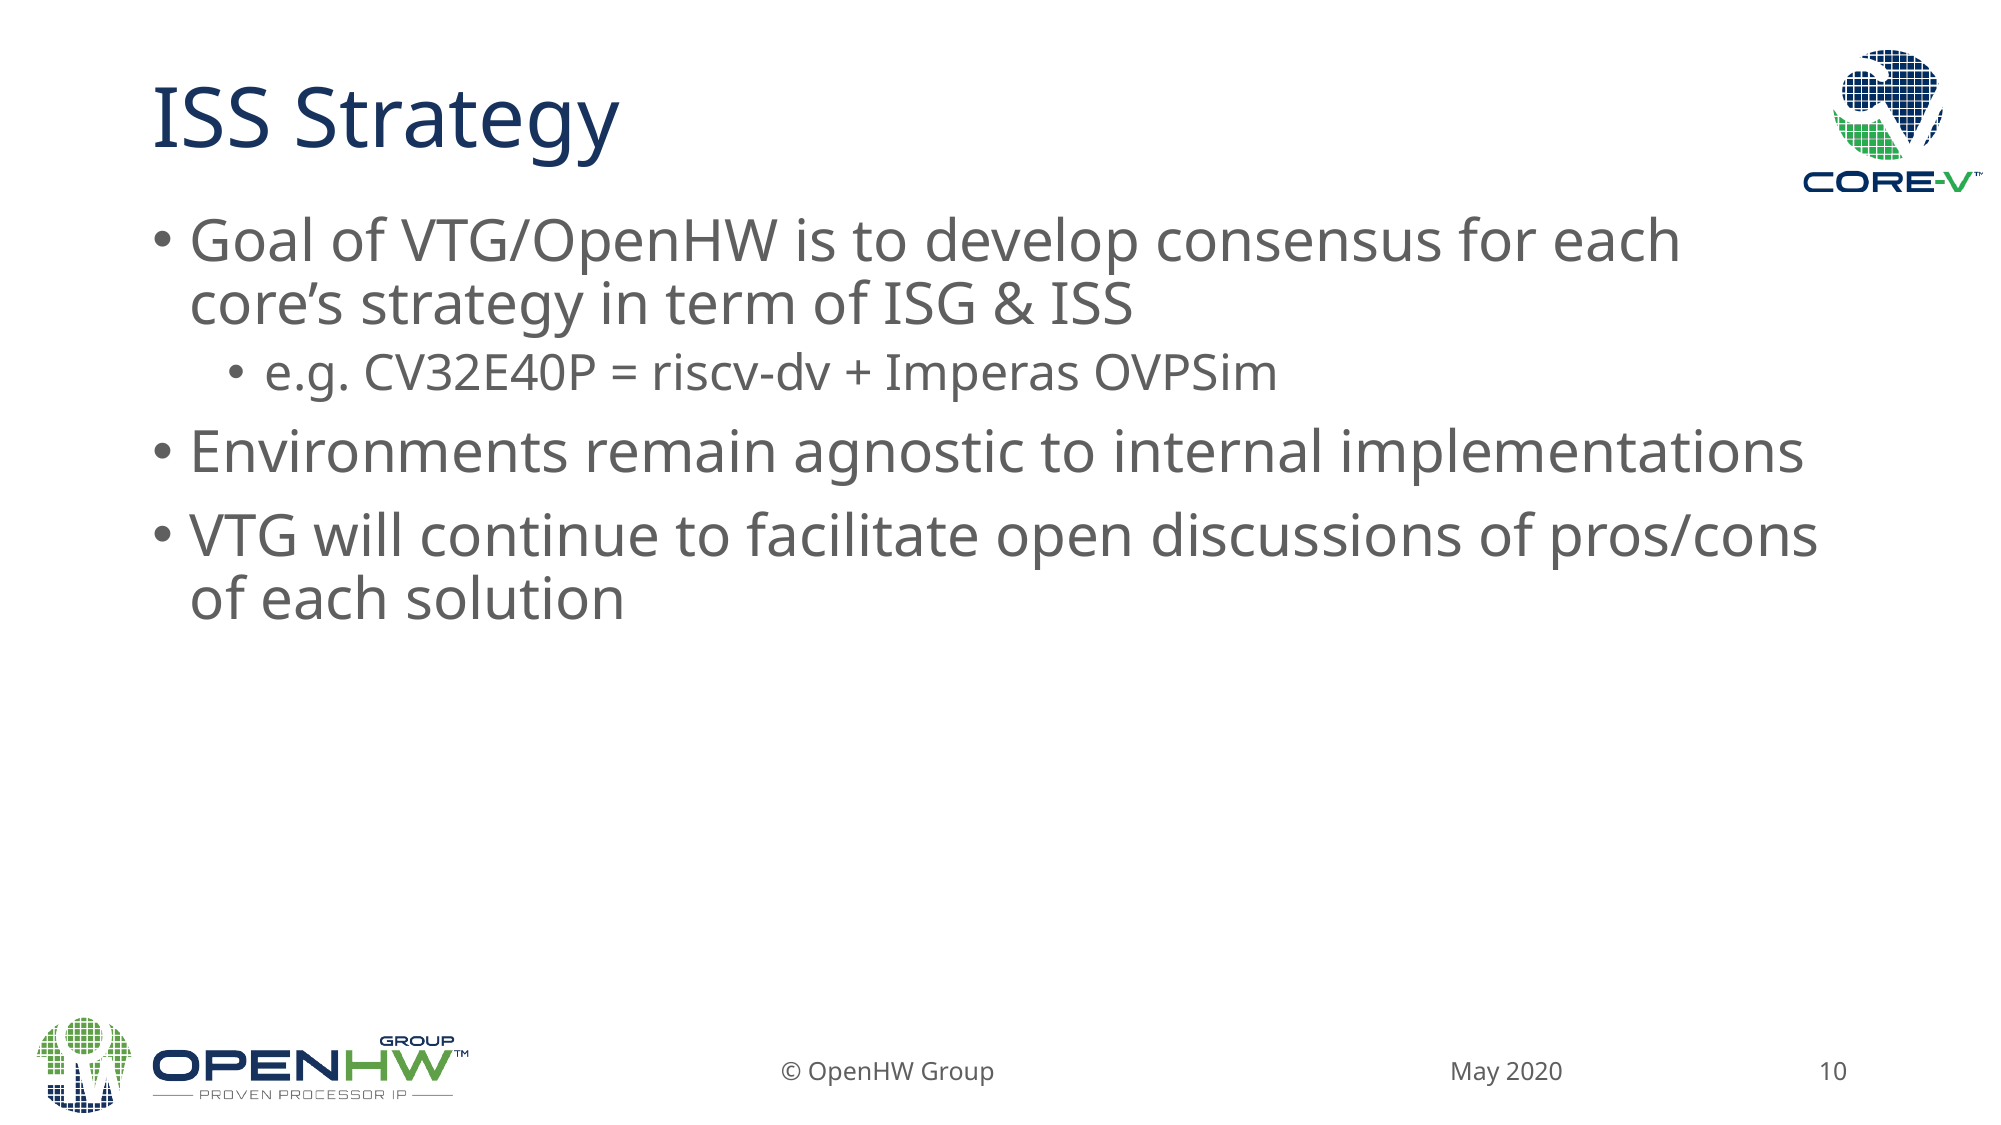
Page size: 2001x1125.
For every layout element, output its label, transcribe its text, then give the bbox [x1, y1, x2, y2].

picture [32, 1013, 473, 1117]
title ISS Strategy [137, 59, 1804, 181]
list Goal of VTG/OpenHW is to develop consensus for each core’s strategy in term of ISG & ISS e.g. CV32E40P = riscv-dv + Imperas OVPSim Environments remain agnostic to internal implementations VTG will continue to facilitate open discussions of pros/cons of each solution [137, 203, 1863, 1014]
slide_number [1335, 1040, 1678, 1101]
footer © OpenHW Group [550, 1042, 1226, 1103]
slide_number 10 [1782, 1042, 1863, 1103]
